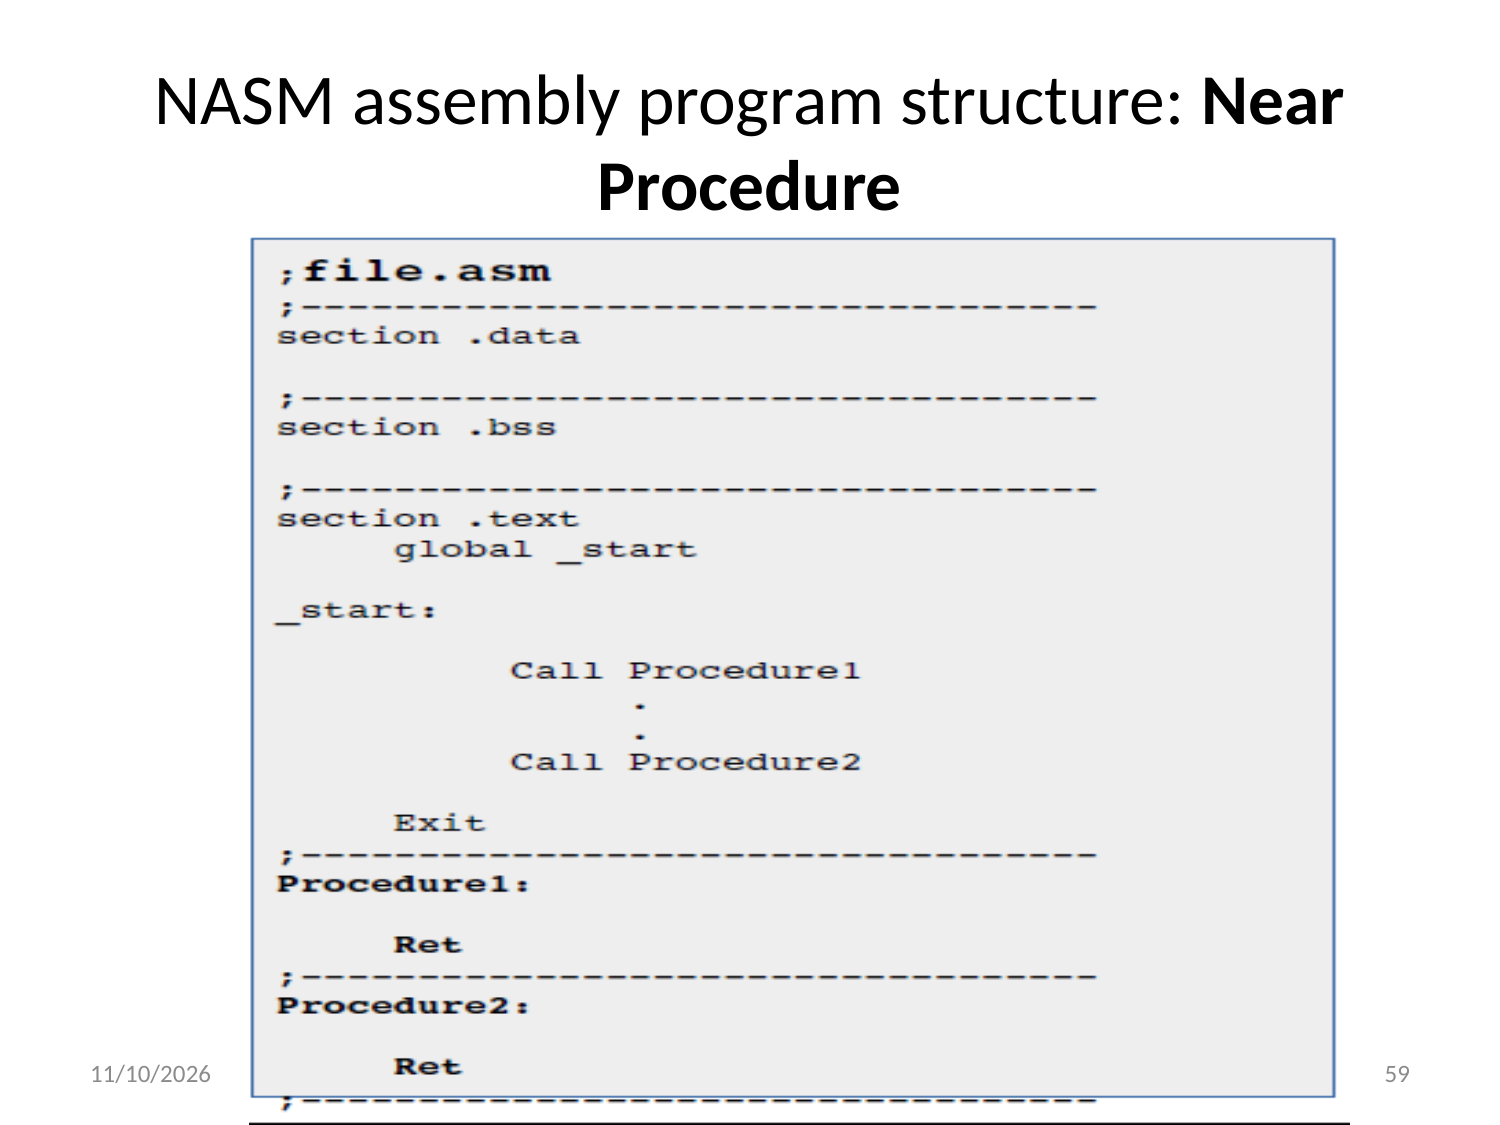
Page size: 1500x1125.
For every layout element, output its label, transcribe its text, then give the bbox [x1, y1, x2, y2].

slide_number 59 [1354, 1042, 1425, 1103]
title NASM assembly program structure: Near Procedure [75, 45, 1425, 233]
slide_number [75, 1042, 244, 1103]
picture [249, 224, 1351, 1125]
